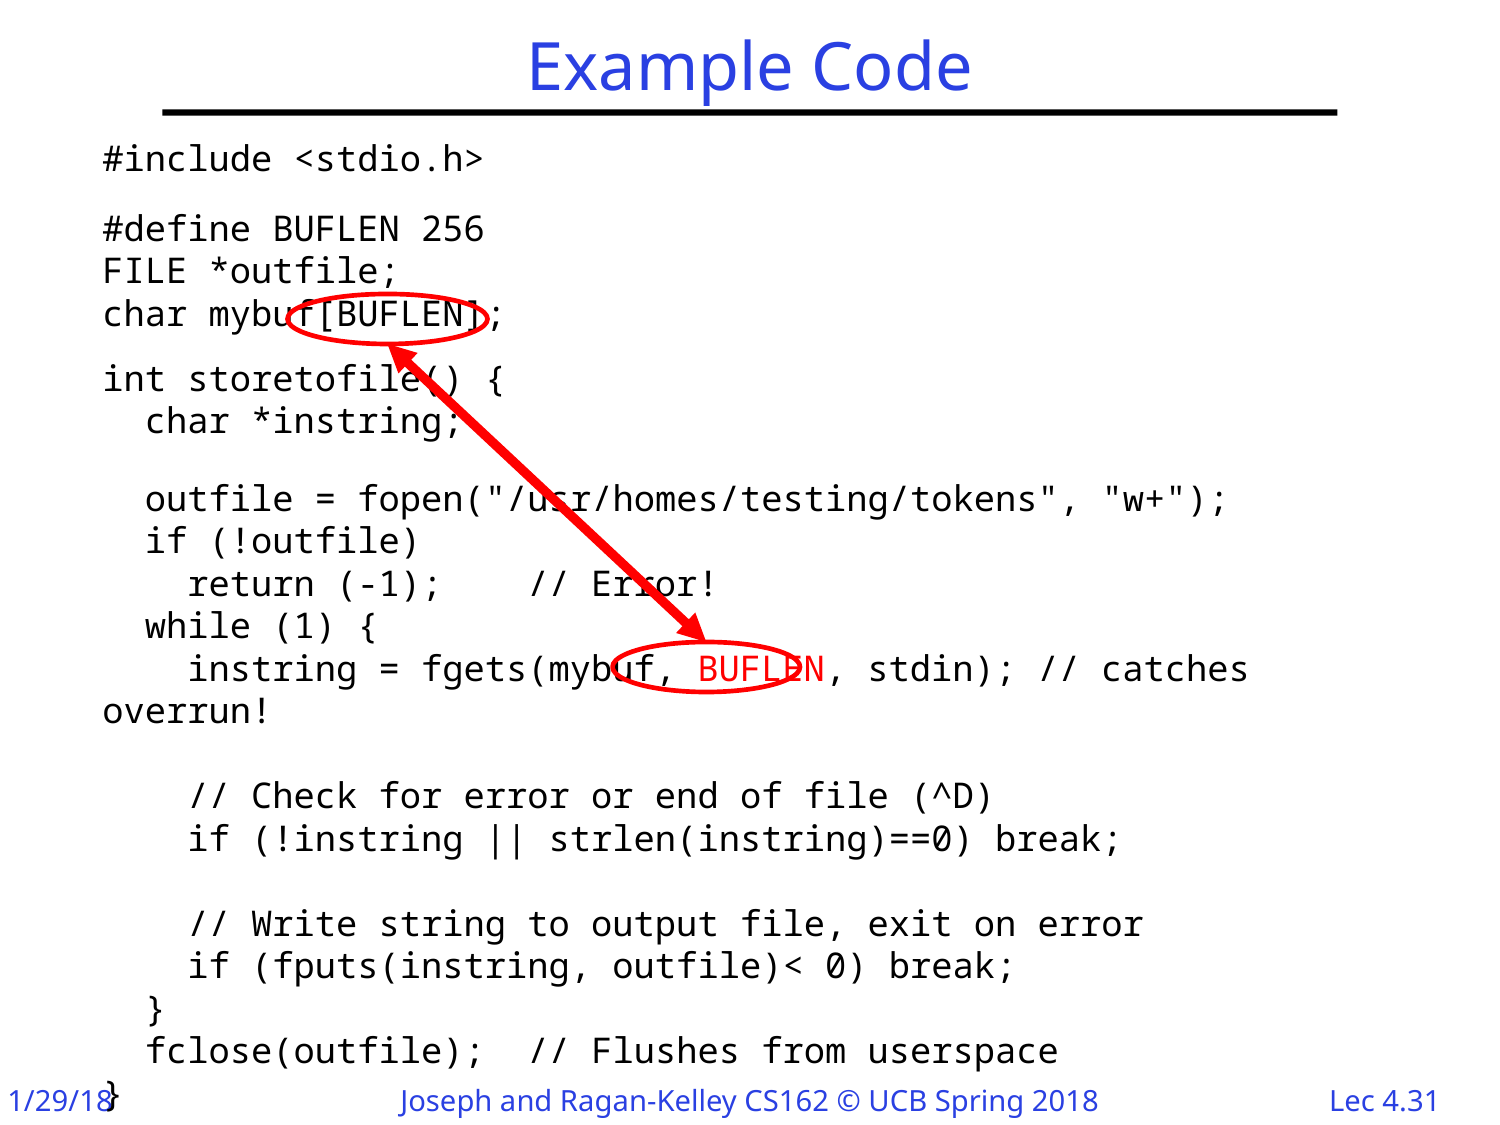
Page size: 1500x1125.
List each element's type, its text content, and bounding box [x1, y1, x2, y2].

title Example Code [162, 24, 1338, 113]
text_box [287, 293, 801, 693]
text_box #include <stdio.h> #define BUFLEN 256 FILE *outfile; char mybuf[BUFLEN]; int storetofile() { char *instring; outfile = fopen("/usr/homes/testing/tokens", "w+"); if (!outfile) return (-1); // Error! while (1) { instring = fgets(mybuf, BUFLEN, stdin); // catches overrun! // Check for error or end of file (^D) if (!instring || strlen(instring)==0) break; // Write string to output file, exit on error if (fputs(instring, outfile)< 0) break; } fclose(outfile); // Flushes from userspace } [87, 128, 1400, 1121]
